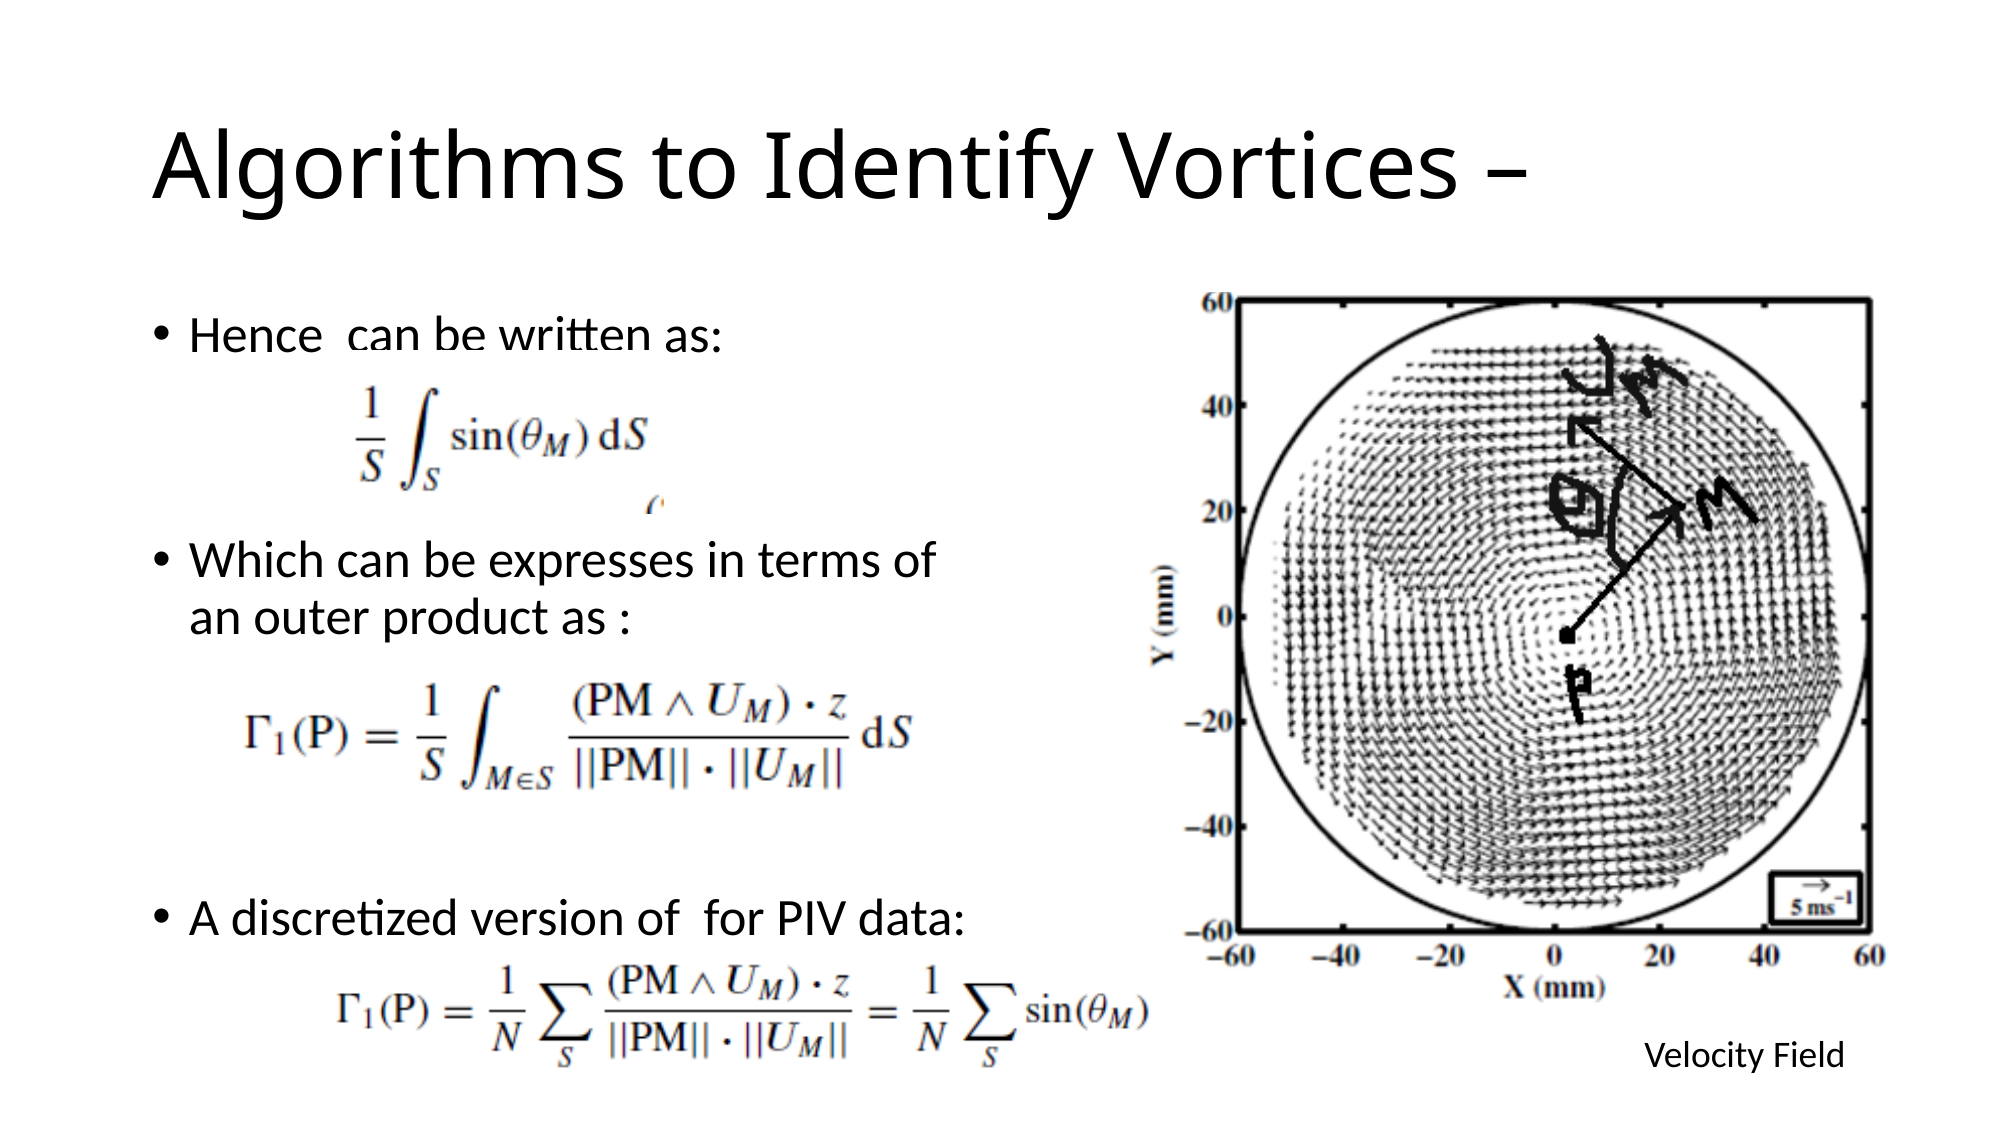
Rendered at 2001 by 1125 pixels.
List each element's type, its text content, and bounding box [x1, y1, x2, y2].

picture [299, 939, 1177, 1084]
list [1123, 292, 1930, 1023]
picture [352, 350, 664, 514]
text_box Velocity Field [1629, 1023, 1861, 1083]
picture [224, 656, 921, 841]
